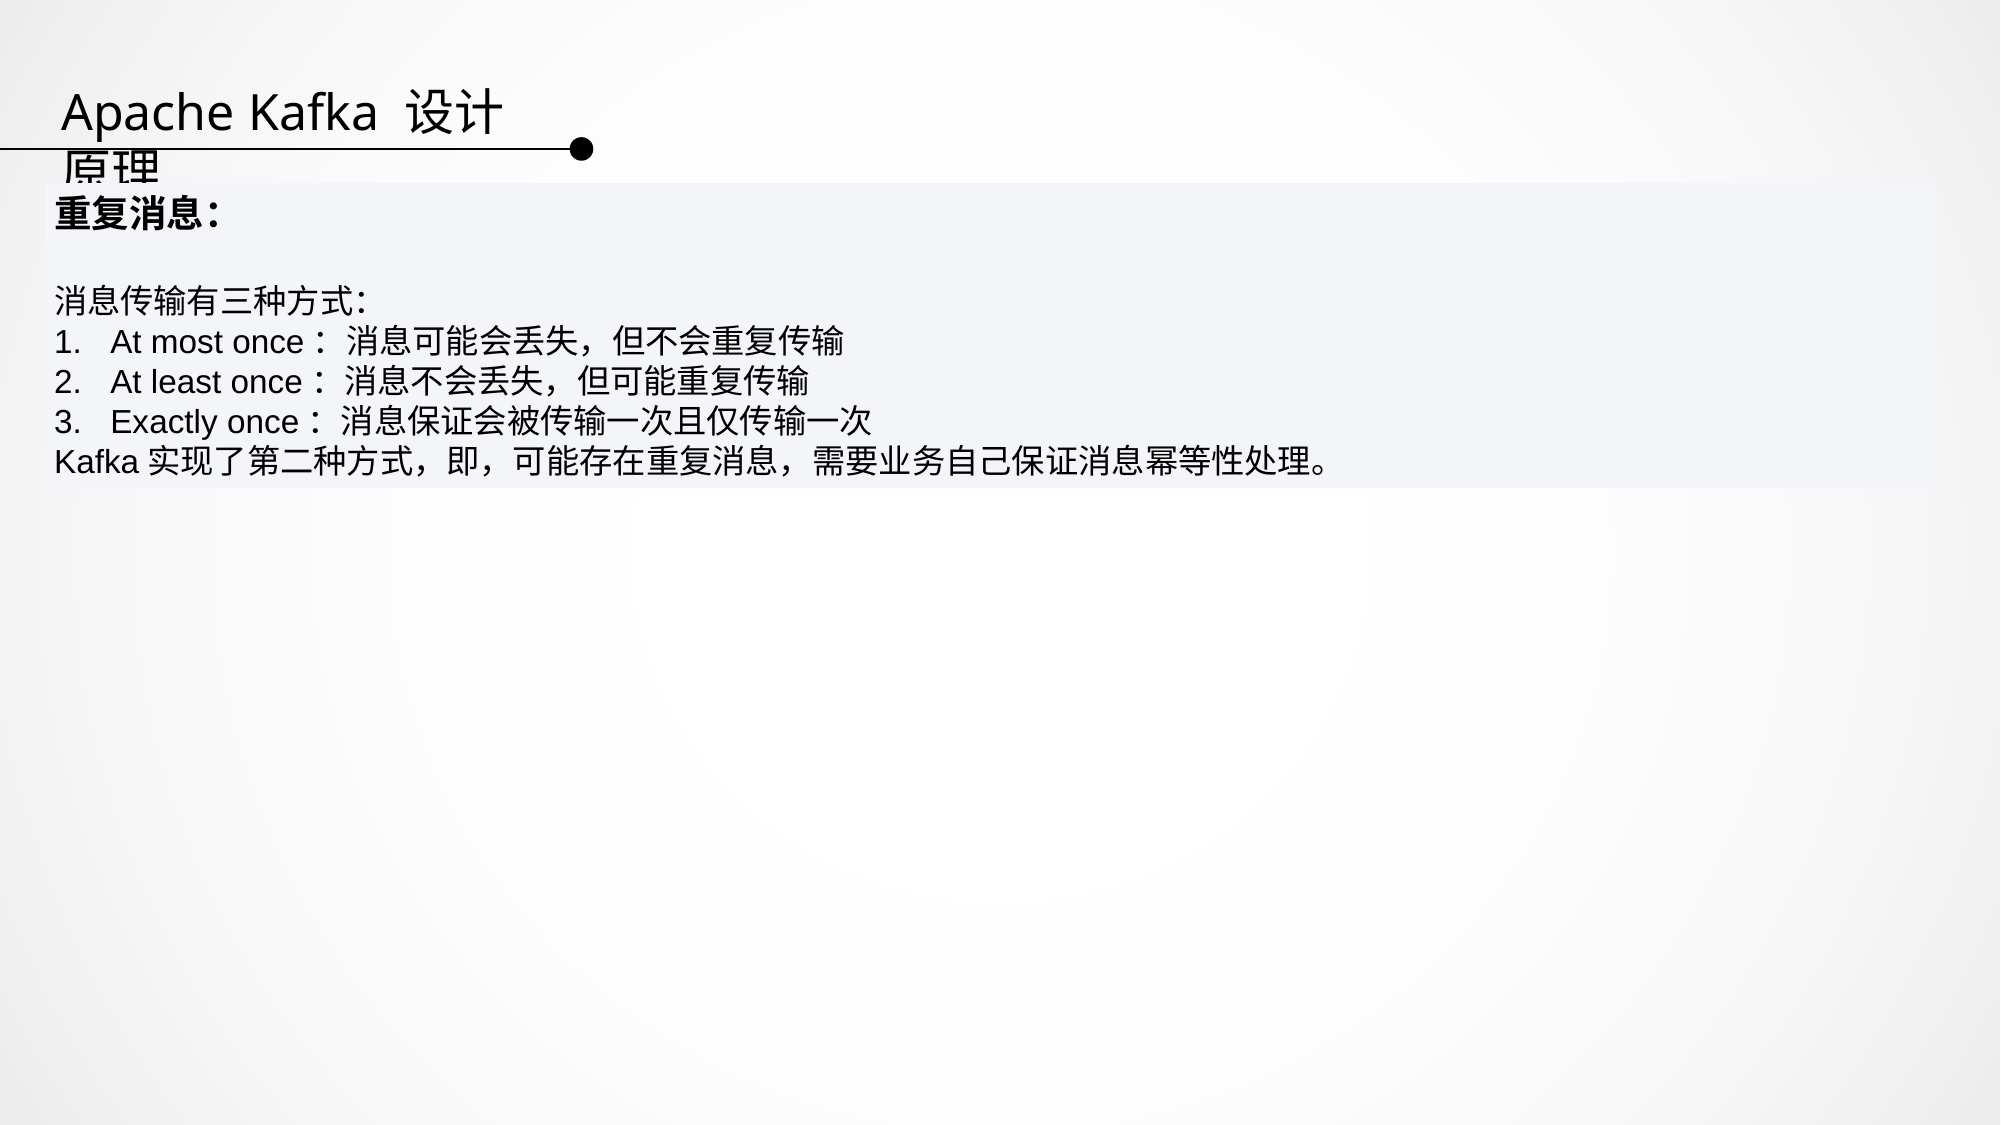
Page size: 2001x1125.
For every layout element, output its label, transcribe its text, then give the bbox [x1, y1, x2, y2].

text_box 重复消息： 消息传输有三种方式： At most once：消息可能会丢失，但不会重复传输 At least once：消息不会丢失，但可能重复传输 Exactly once：消息保证会被传输一次且仅传输一次 Kafka实现了第二种方式，即，可能存在重复消息，需要业务自己保证消息幂等性处理。 [46, 183, 1937, 488]
text_box [567, 135, 596, 163]
text_box Apache Kafka 设计原理 [46, 73, 566, 148]
text_box Apache Kafka 设计原理 [46, 157, 566, 183]
